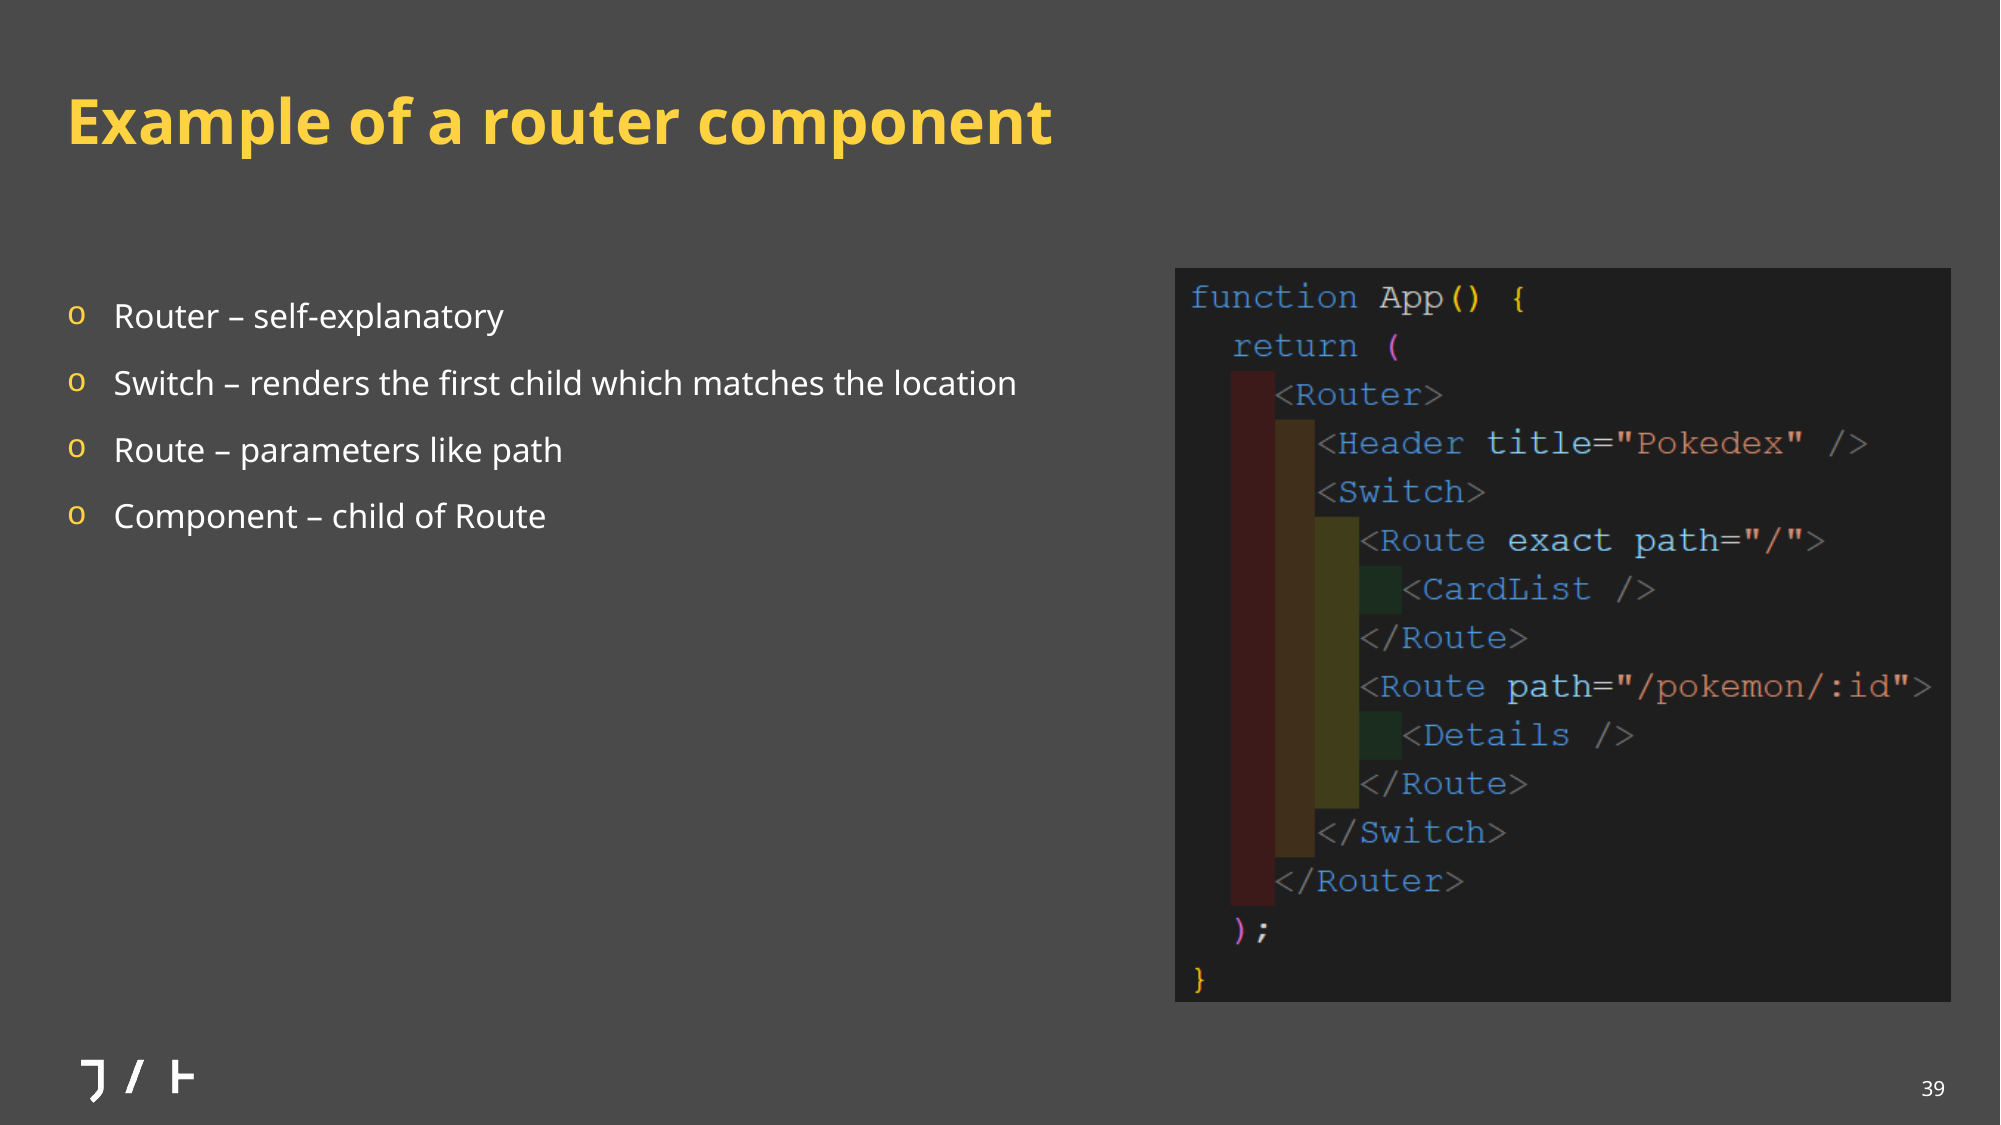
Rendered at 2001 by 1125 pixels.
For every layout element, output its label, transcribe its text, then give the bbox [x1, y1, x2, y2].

list Router – self-explanatory Switch – renders the first child which matches the location Route – parameters like path Component – child of Route [66, 261, 1904, 995]
slide_number 39 [1903, 1070, 1963, 1110]
picture [1175, 268, 1951, 1003]
picture [66, 1041, 205, 1115]
title Example of a router component [66, 55, 1904, 157]
